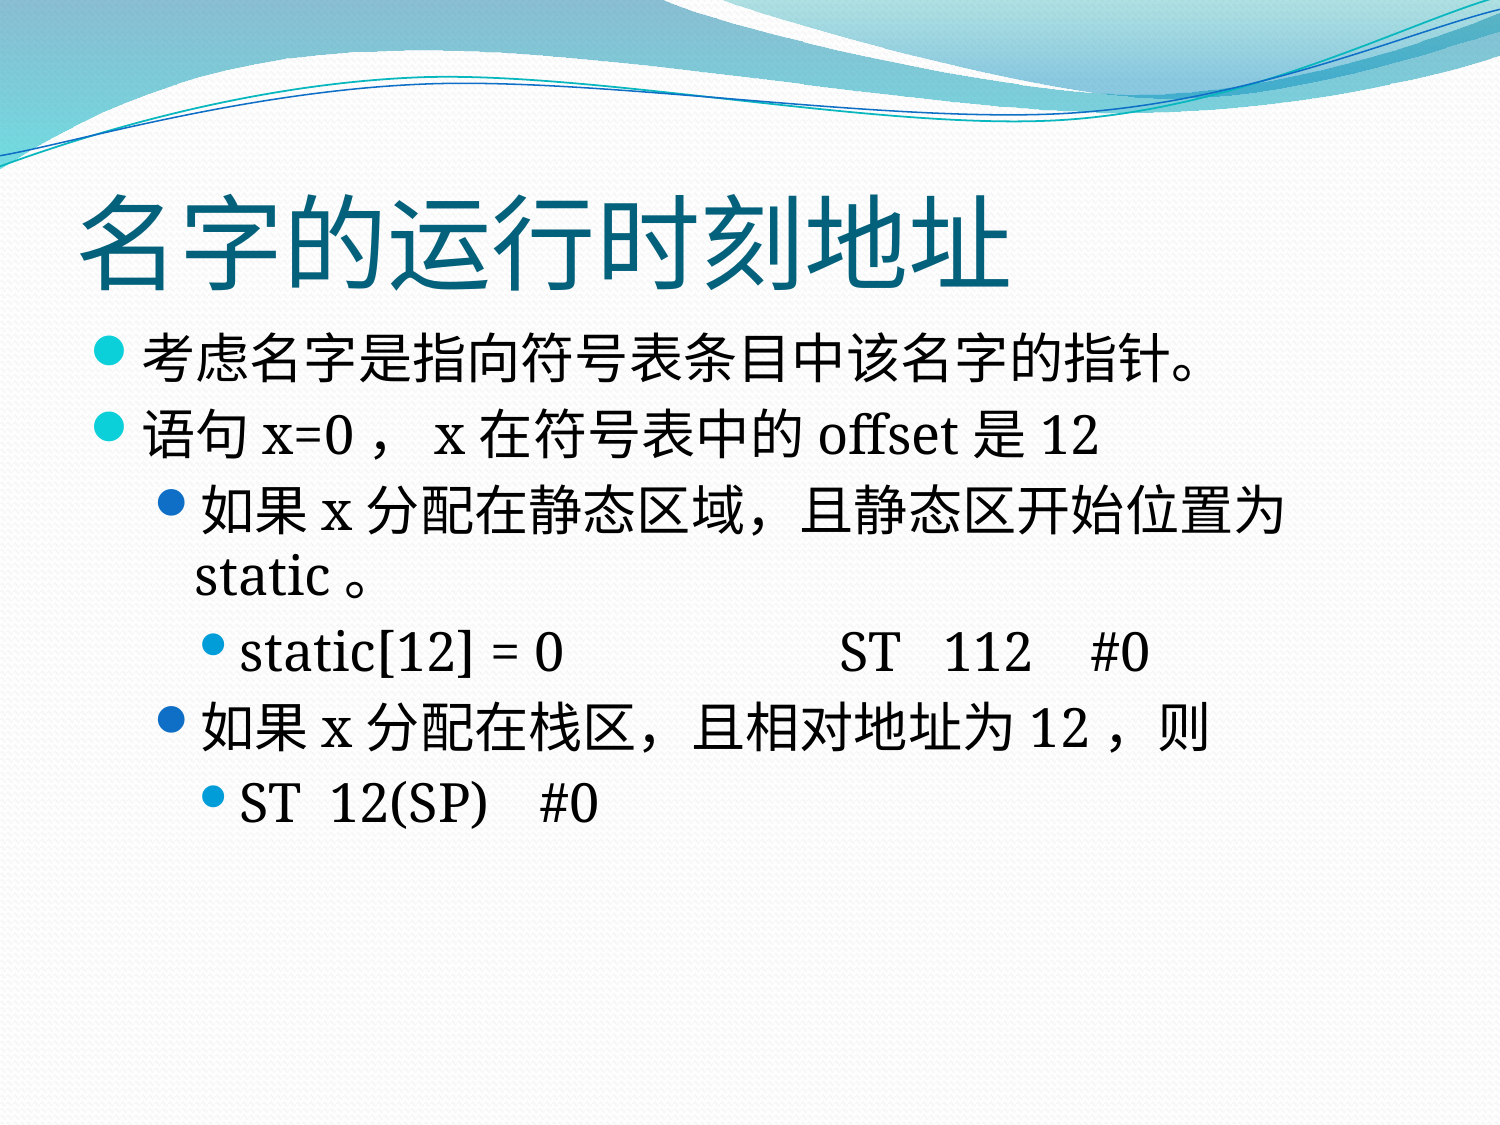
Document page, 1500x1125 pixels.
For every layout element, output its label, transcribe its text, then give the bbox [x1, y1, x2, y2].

list 考虑名字是指向符号表条目中该名字的指针。 语句x=0，x在符号表中的offset是12 如果x分配在静态区域，且静态区开始位置为static。 static[12] = 0 ST 112 #0 如果x分配在栈区，且相对地址为12，则 ST 12(SP) #0 [75, 317, 1425, 1038]
title 名字的运行时刻地址 [75, 115, 1425, 303]
